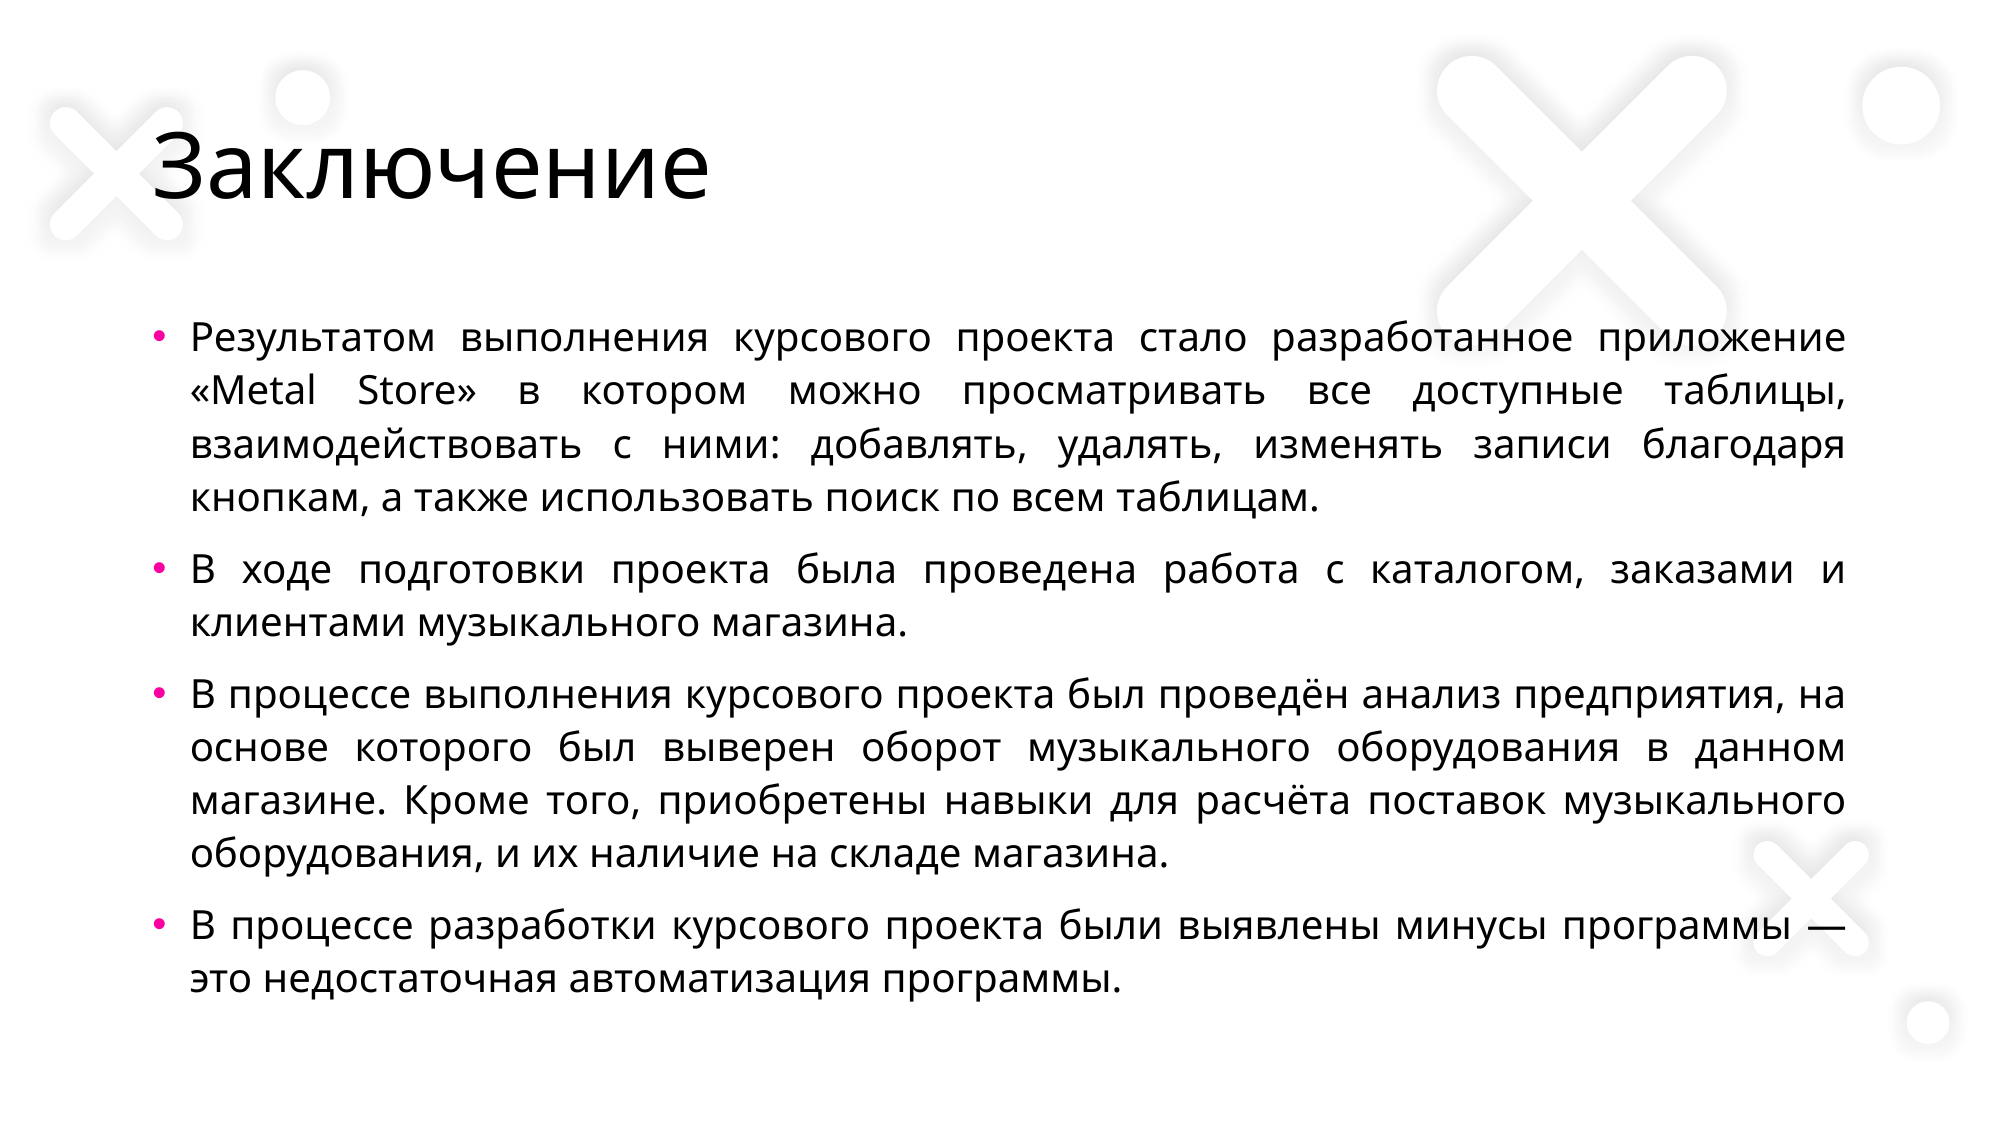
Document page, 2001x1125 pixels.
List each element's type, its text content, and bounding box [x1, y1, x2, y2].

title Заключение [137, 59, 1863, 278]
list Результатом выполнения курсового проекта стало разработанное приложение «Metal Store» в котором можно просматривать все доступные таблицы, взаимодействовать с ними: добавлять, удалять, изменять записи благодаря кнопкам, а также использовать поиск по всем таблицам. В ходе подготовки проекта была проведена работа с каталогом, заказами и клиентами музыкального магазина. В процессе выполнения курсового проекта был проведён анализ предприятия, на основе которого был выверен оборот музыкального оборудования в данном магазине. Кроме того, приобретены навыки для расчёта поставок музыкального оборудования, и их наличие на складе магазина. В процессе разработки курсового проекта были выявлены минусы программы — это недостаточная автоматизация программы. [137, 299, 1863, 1014]
